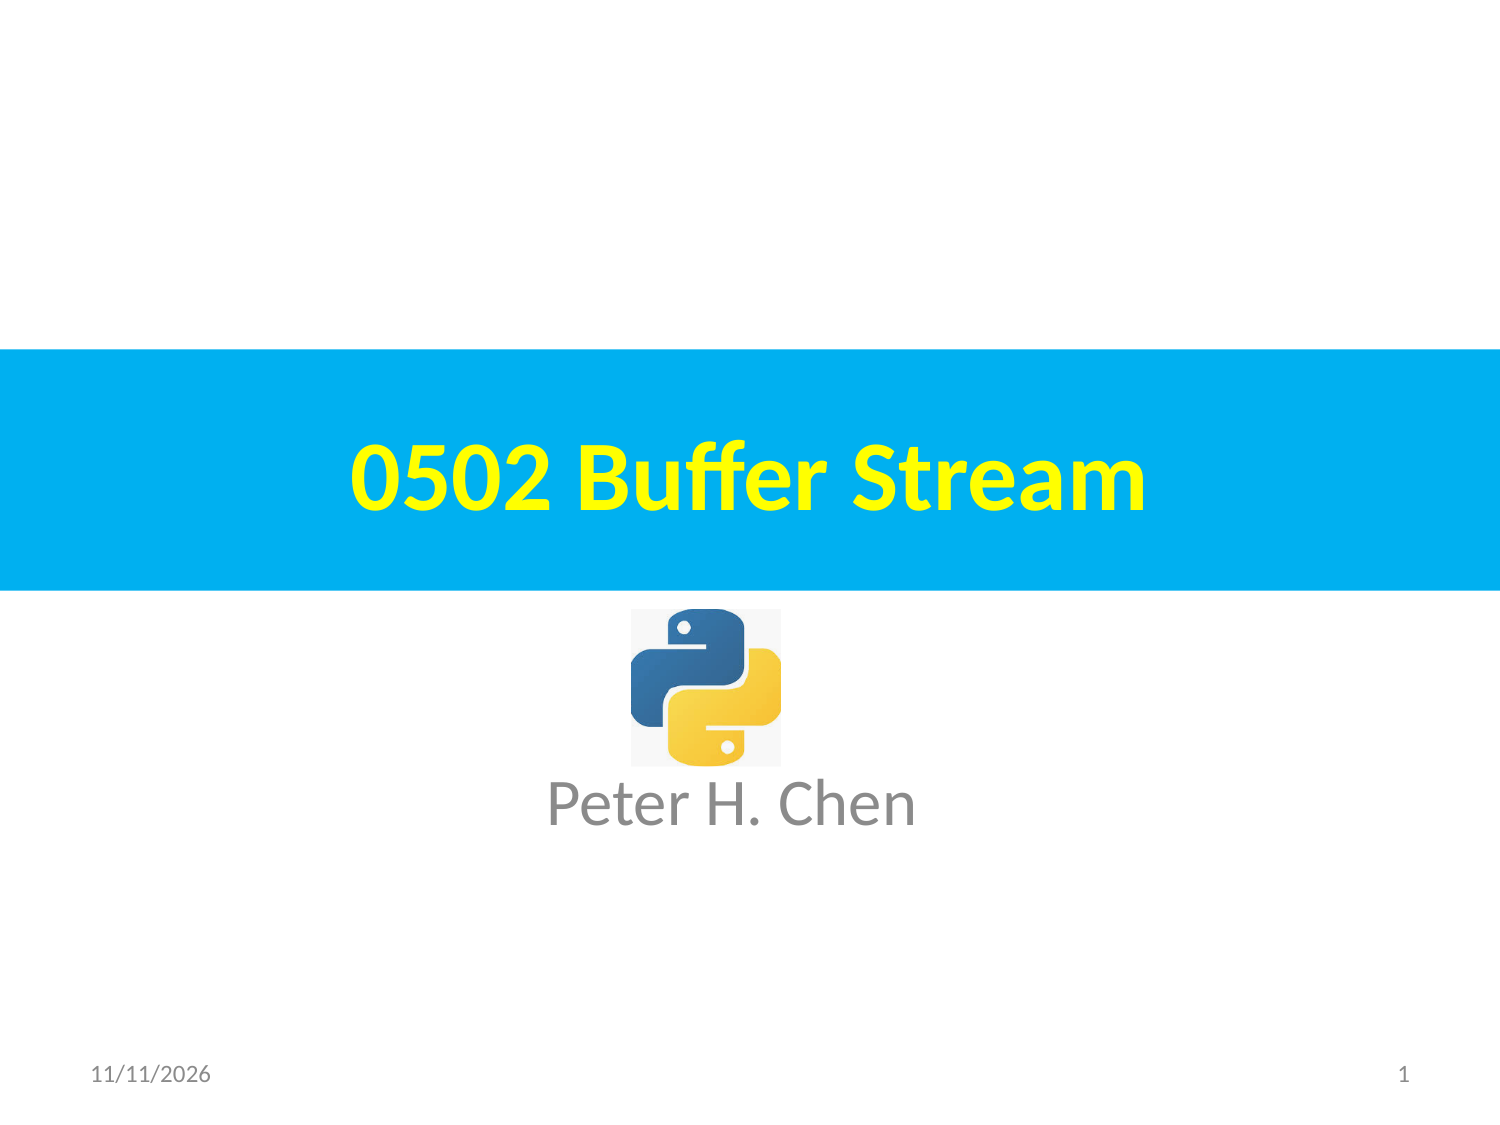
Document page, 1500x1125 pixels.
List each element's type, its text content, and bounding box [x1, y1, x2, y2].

slide_number 1 [1074, 1042, 1425, 1103]
title 0502 Buffer Stream [0, 349, 1500, 591]
subtitle Peter H. Chen [206, 751, 1257, 866]
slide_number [75, 1042, 425, 1103]
picture [631, 609, 783, 767]
